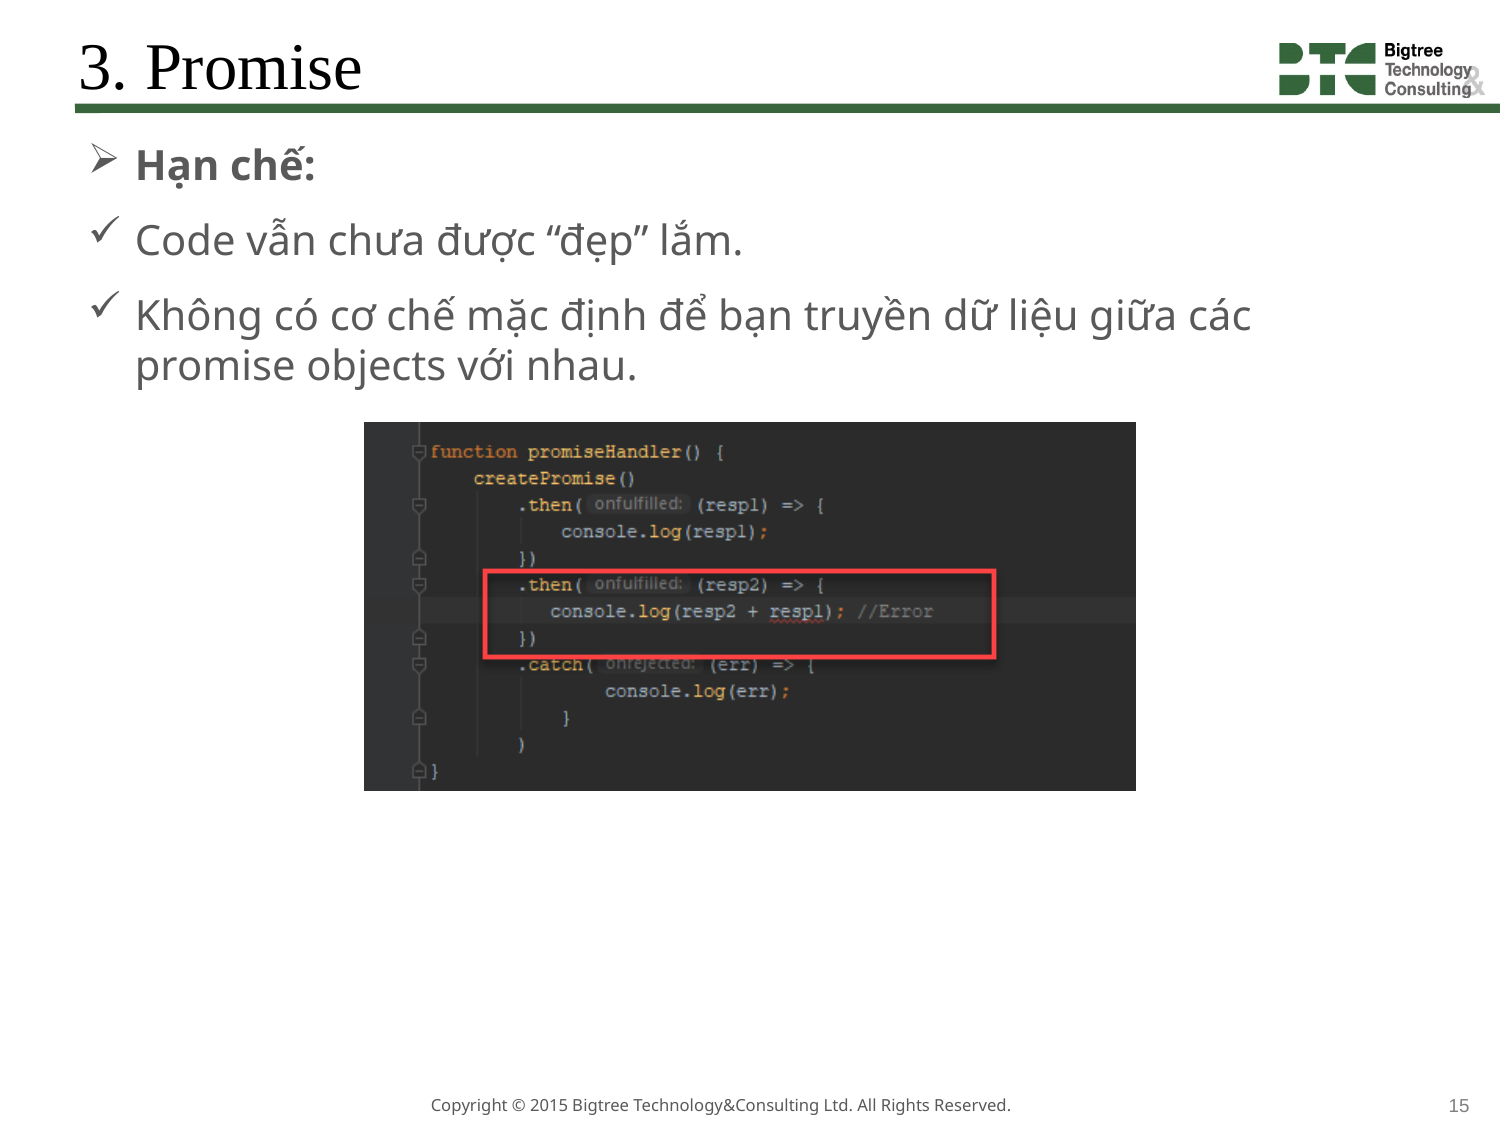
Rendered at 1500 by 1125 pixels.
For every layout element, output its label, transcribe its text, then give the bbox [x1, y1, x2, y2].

title 3. Promise [72, 30, 1238, 103]
picture [364, 422, 1136, 792]
picture [1279, 43, 1485, 98]
list Hạn chế: Code vẫn chưa được “đẹp” lắm. Không có cơ chế mặc định để bạn truyền dữ liệu giữa các promise objects với nhau. [72, 131, 1424, 1083]
